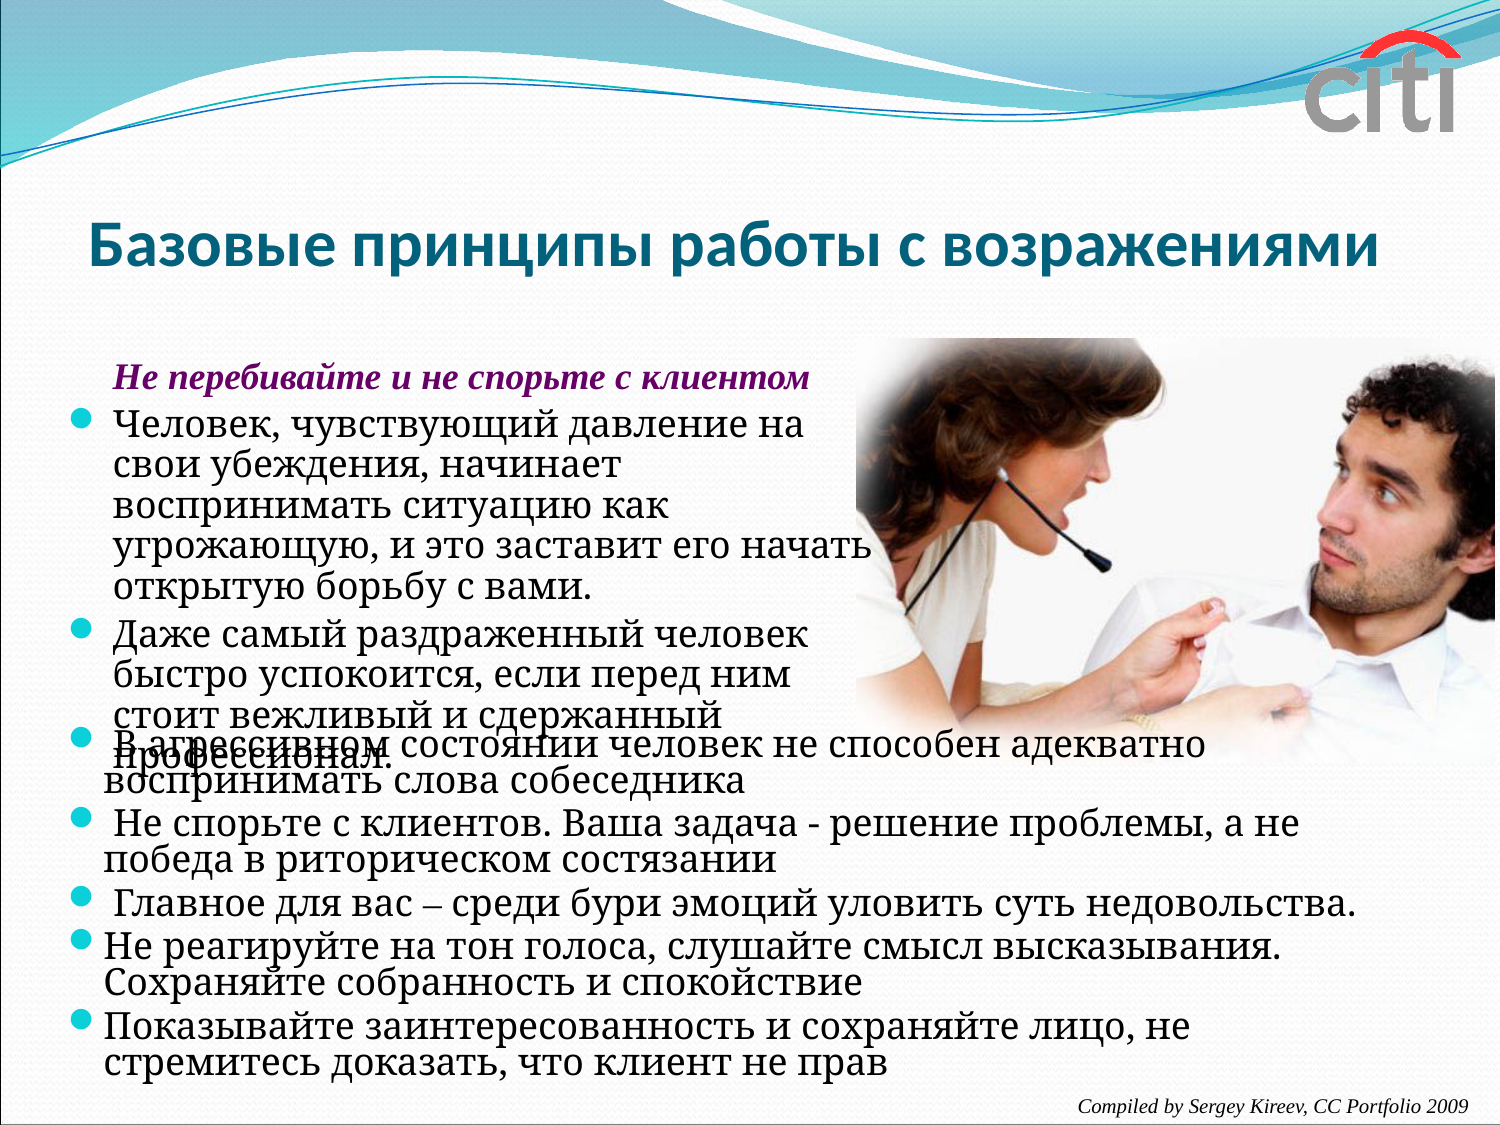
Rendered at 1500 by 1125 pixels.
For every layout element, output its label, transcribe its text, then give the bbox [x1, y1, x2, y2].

title Базовые принципы работы с возражениями [88, 196, 1483, 280]
picture [839, 101, 1179, 120]
picture [168, 78, 583, 117]
text_box В агрессивном состоянии человек не способен адекватно воспринимать слова собеседника Не спорьте с клиентов. Ваша задача - решение проблемы, а не победа в риторическом состязании Главное для вас – среди бури эмоций уловить суть недовольства. Не реагируйте на тон голоса, слушайте смысл высказывания. Сохраняйте собранность и спокойствие Показывайте заинтересованность и сохраняйте лицо, не стремитесь доказать, что клиент не прав [53, 721, 1430, 1090]
text_box Compiled by Sergey Kireev, CC Portfolio 2009 [1062, 1084, 1500, 1125]
list Не перебивайте и не спорьте с клиентом Человек, чувствующий давление на свои убеждения, начинает воспринимать ситуацию как угрожающую, и это заставит его начать открытую борьбу с вами. Даже самый раздраженный человек быстро успокоится, если перед ним стоит вежливый и сдержанный профессионал. [52, 349, 850, 740]
picture [24, 146, 53, 156]
picture [0, 0, 1500, 1125]
